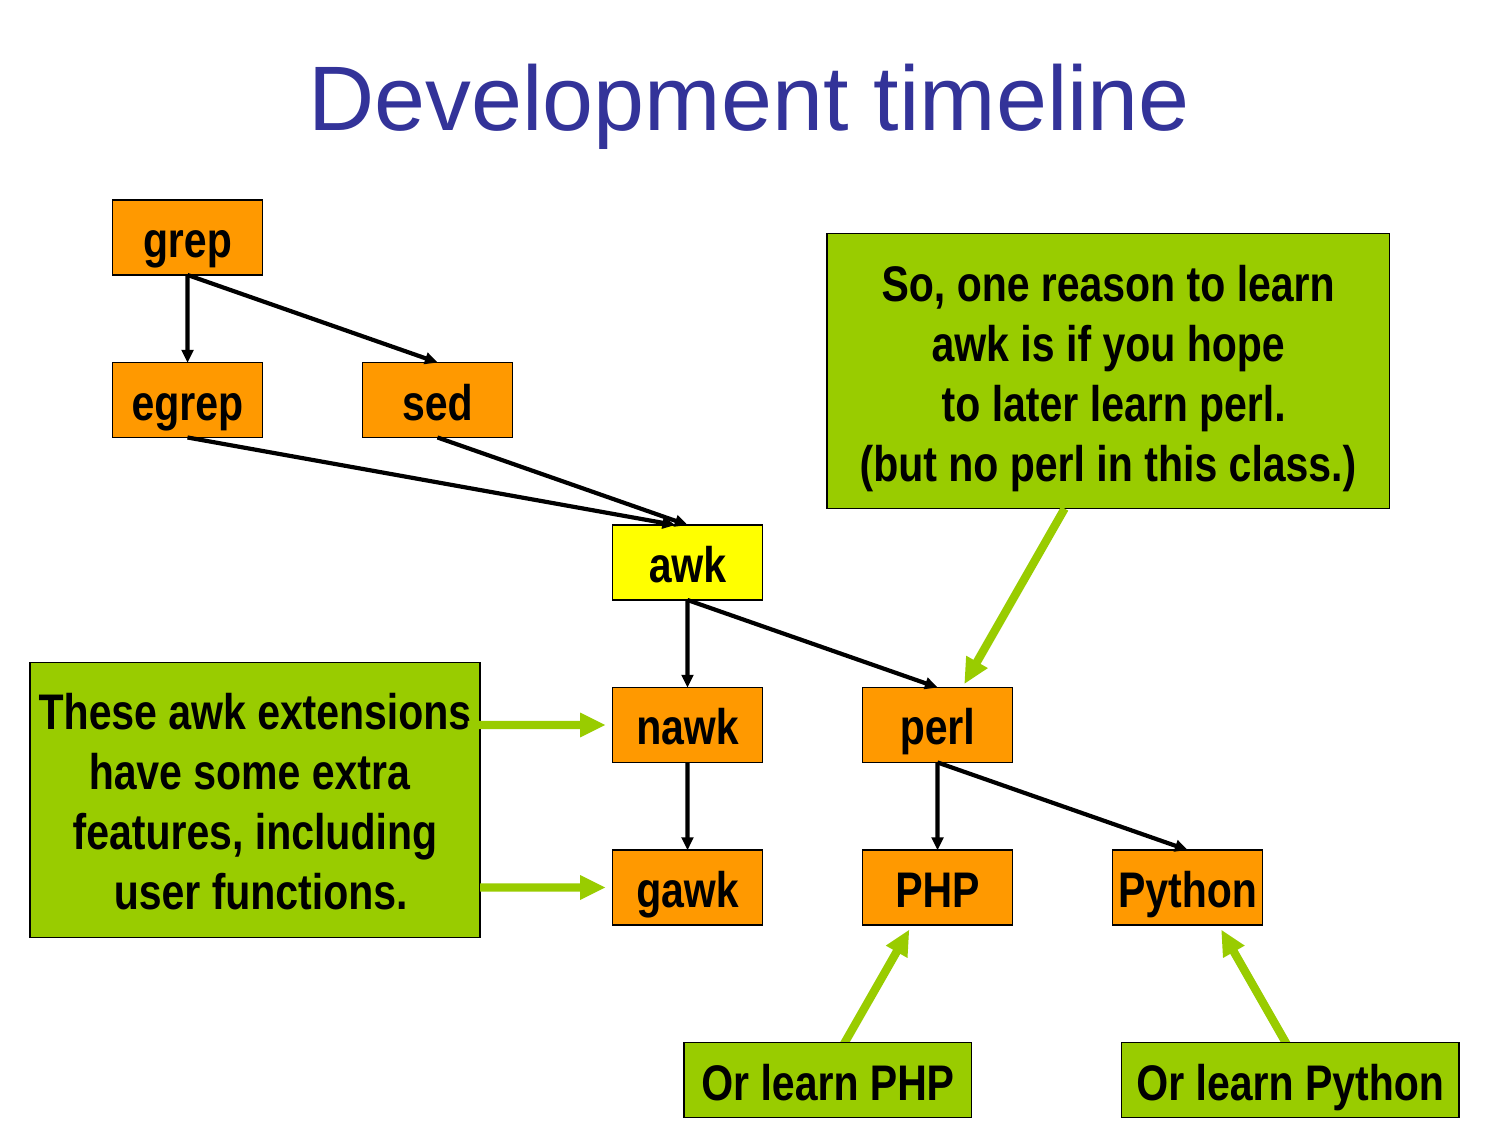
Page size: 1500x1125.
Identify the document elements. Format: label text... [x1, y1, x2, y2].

text_box awk [612, 524, 763, 599]
text_box [187, 437, 676, 529]
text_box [687, 599, 1013, 763]
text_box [612, 599, 763, 926]
text_box [181, 276, 194, 363]
text_box [187, 274, 438, 365]
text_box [937, 762, 1263, 926]
text_box [666, 515, 688, 527]
text_box egrep [112, 362, 263, 438]
title Development timeline [74, 0, 1426, 188]
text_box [29, 662, 606, 938]
text_box grep [112, 199, 263, 275]
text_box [826, 233, 1390, 684]
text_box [862, 762, 935, 926]
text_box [1121, 929, 1460, 1118]
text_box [683, 929, 972, 1118]
text_box sed [362, 362, 513, 438]
